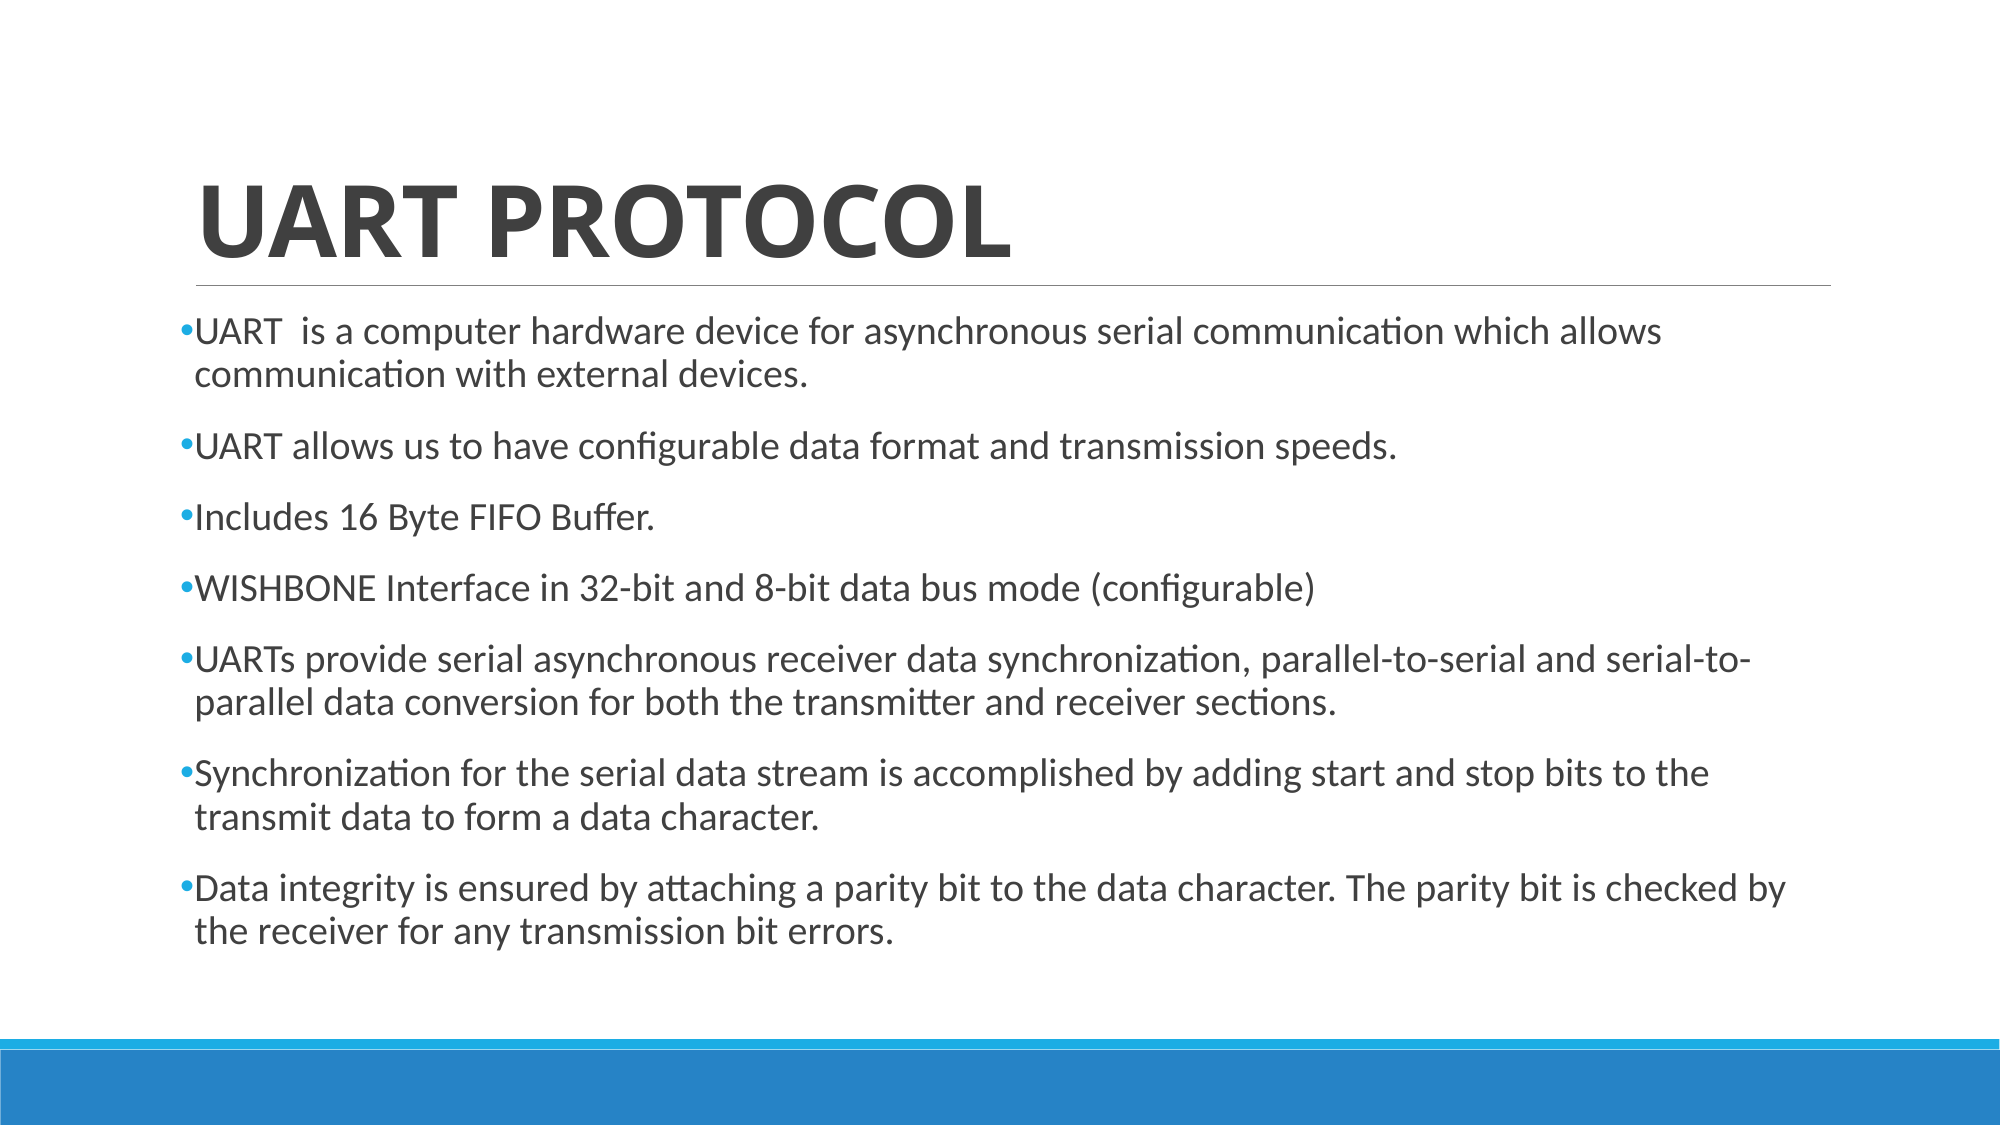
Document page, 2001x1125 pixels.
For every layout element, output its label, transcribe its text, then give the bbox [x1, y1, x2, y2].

title UART PROTOCOL [180, 47, 1830, 285]
list UART is a computer hardware device for asynchronous serial communication which allows communication with external devices. UART allows us to have configurable data format and transmission speeds. Includes 16 Byte FIFO Buffer. WISHBONE Interface in 32-bit and 8-bit data bus mode (configurable) UARTs provide serial asynchronous receiver data synchronization, parallel-to-serial and serial-to-parallel data conversion for both the transmitter and receiver sections. Synchronization for the serial data stream is accomplished by adding start and stop bits to the transmit data to form a data character. Data integrity is ensured by attaching a parity bit to the data character. The parity bit is checked by the receiver for any transmission bit errors. [180, 302, 1830, 963]
